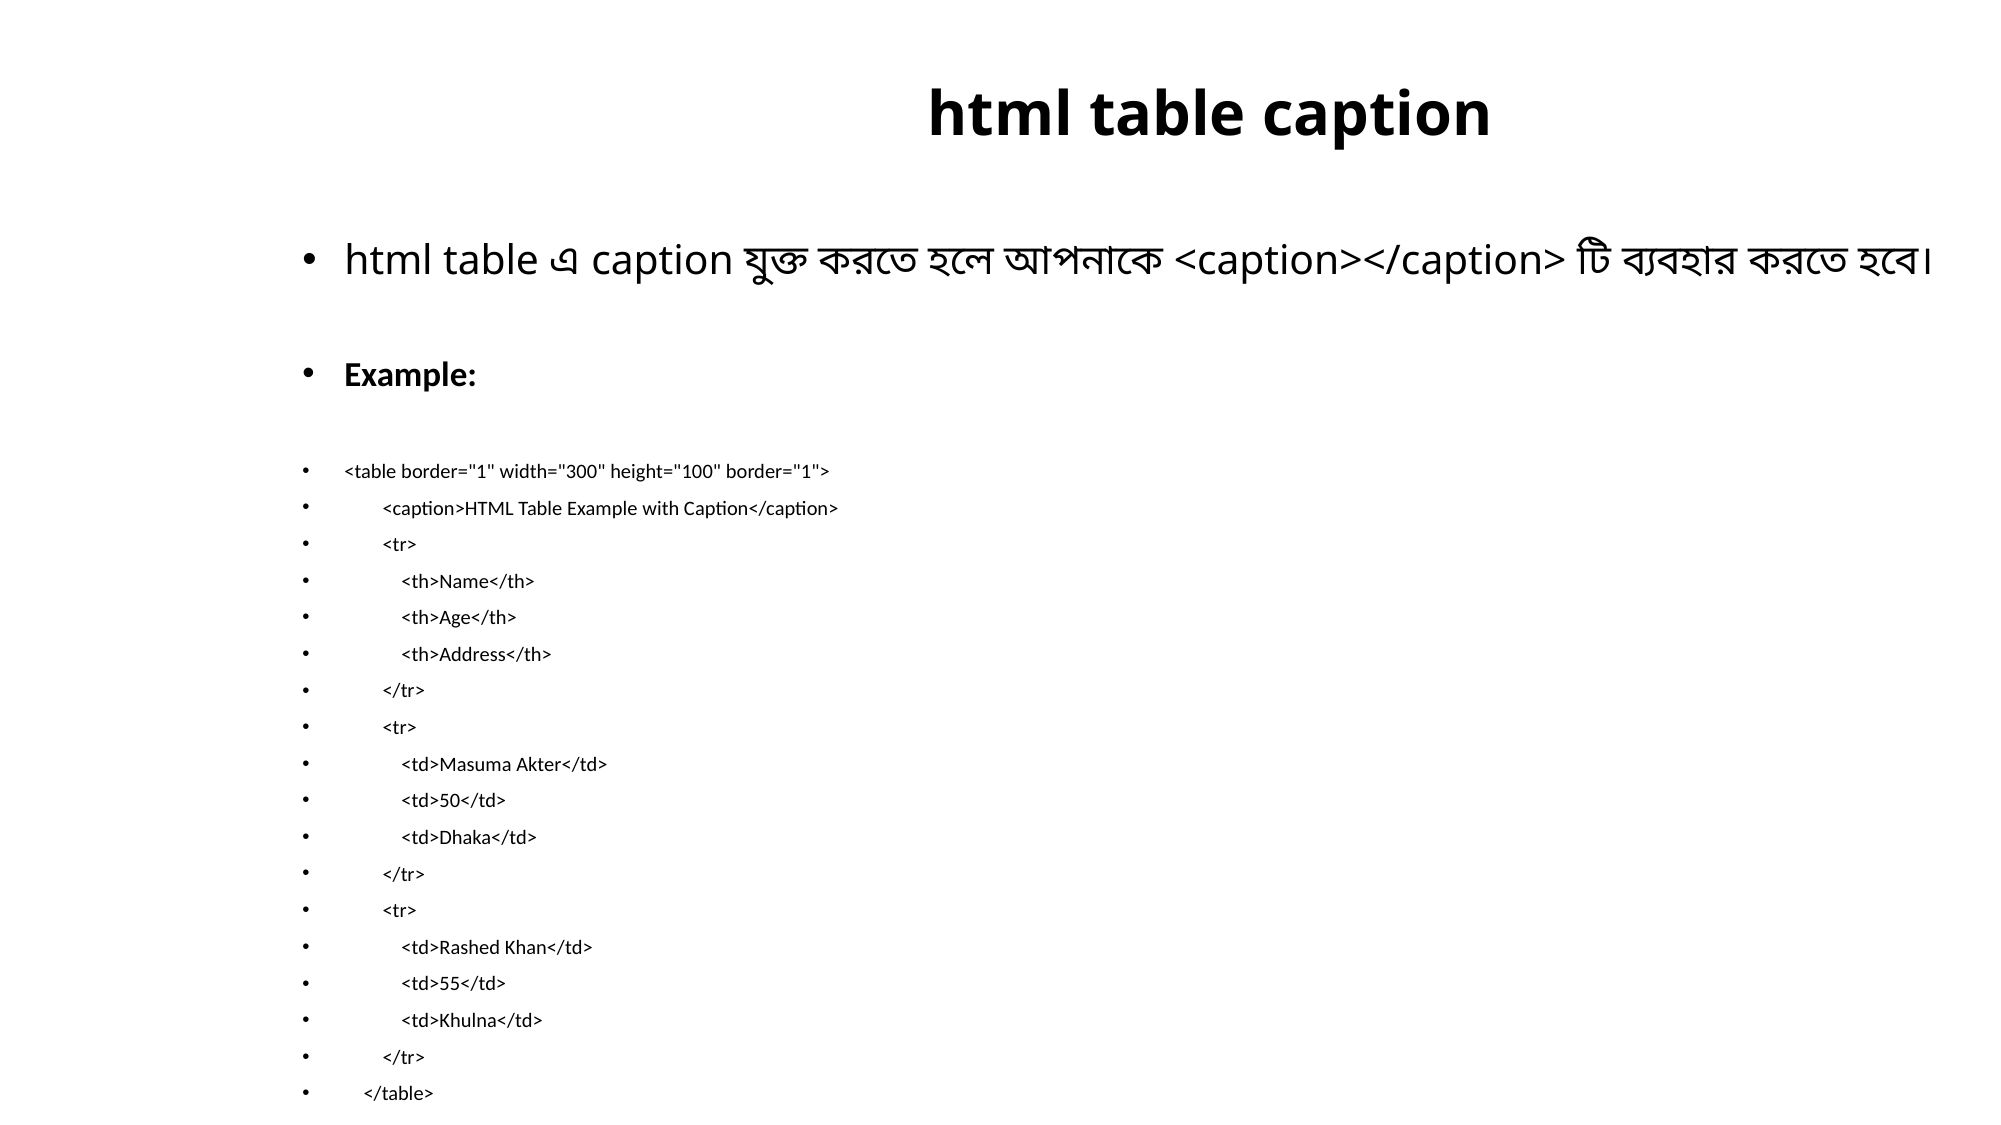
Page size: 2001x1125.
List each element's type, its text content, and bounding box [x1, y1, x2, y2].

title html table caption [912, 75, 1613, 157]
list html table এ caption যুক্ত করতে হলে আপনাকে <caption></caption> টি ব্যবহার করতে হবে। Example: <table border="1" width="300" height="100" border="1"> <caption>HTML Table Example with Caption</caption> <tr> <th>Name</th> <th>Age</th> <th>Address</th> </tr> <tr> <td>Masuma Akter</td> <td>50</td> <td>Dhaka</td> </tr> <tr> <td>Rashed Khan</td> <td>55</td> <td>Khulna</td> </tr> </table> [287, 231, 2000, 1125]
